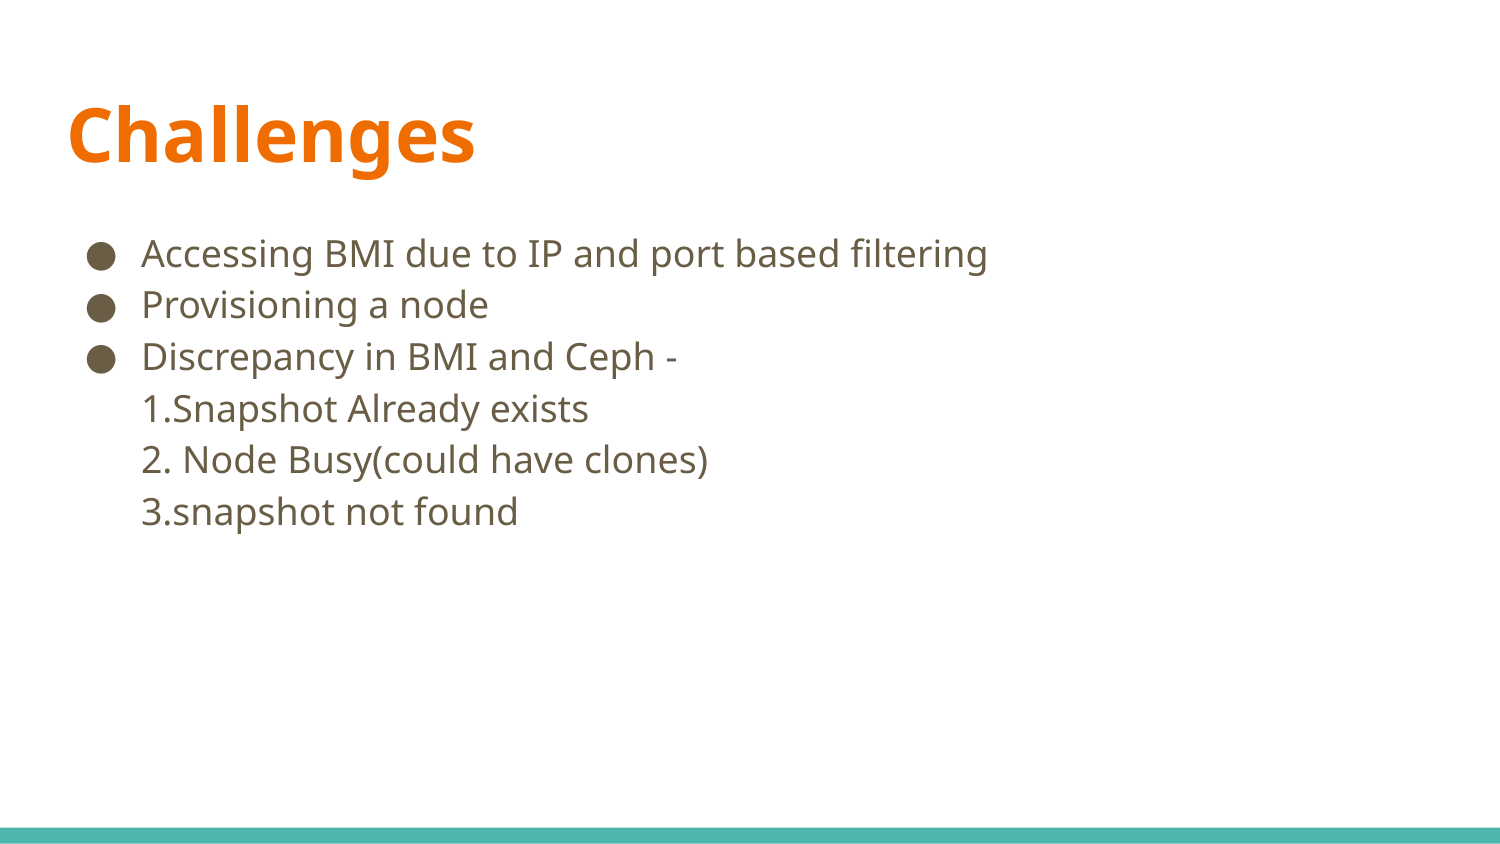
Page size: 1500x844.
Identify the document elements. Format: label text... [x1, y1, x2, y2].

list Accessing BMI due to IP and port based filtering Provisioning a node Discrepancy in BMI and Ceph - 1.Snapshot Already exists 2. Node Busy(could have clones) 3.snapshot not found [51, 207, 1449, 750]
title Challenges [51, 72, 1449, 189]
